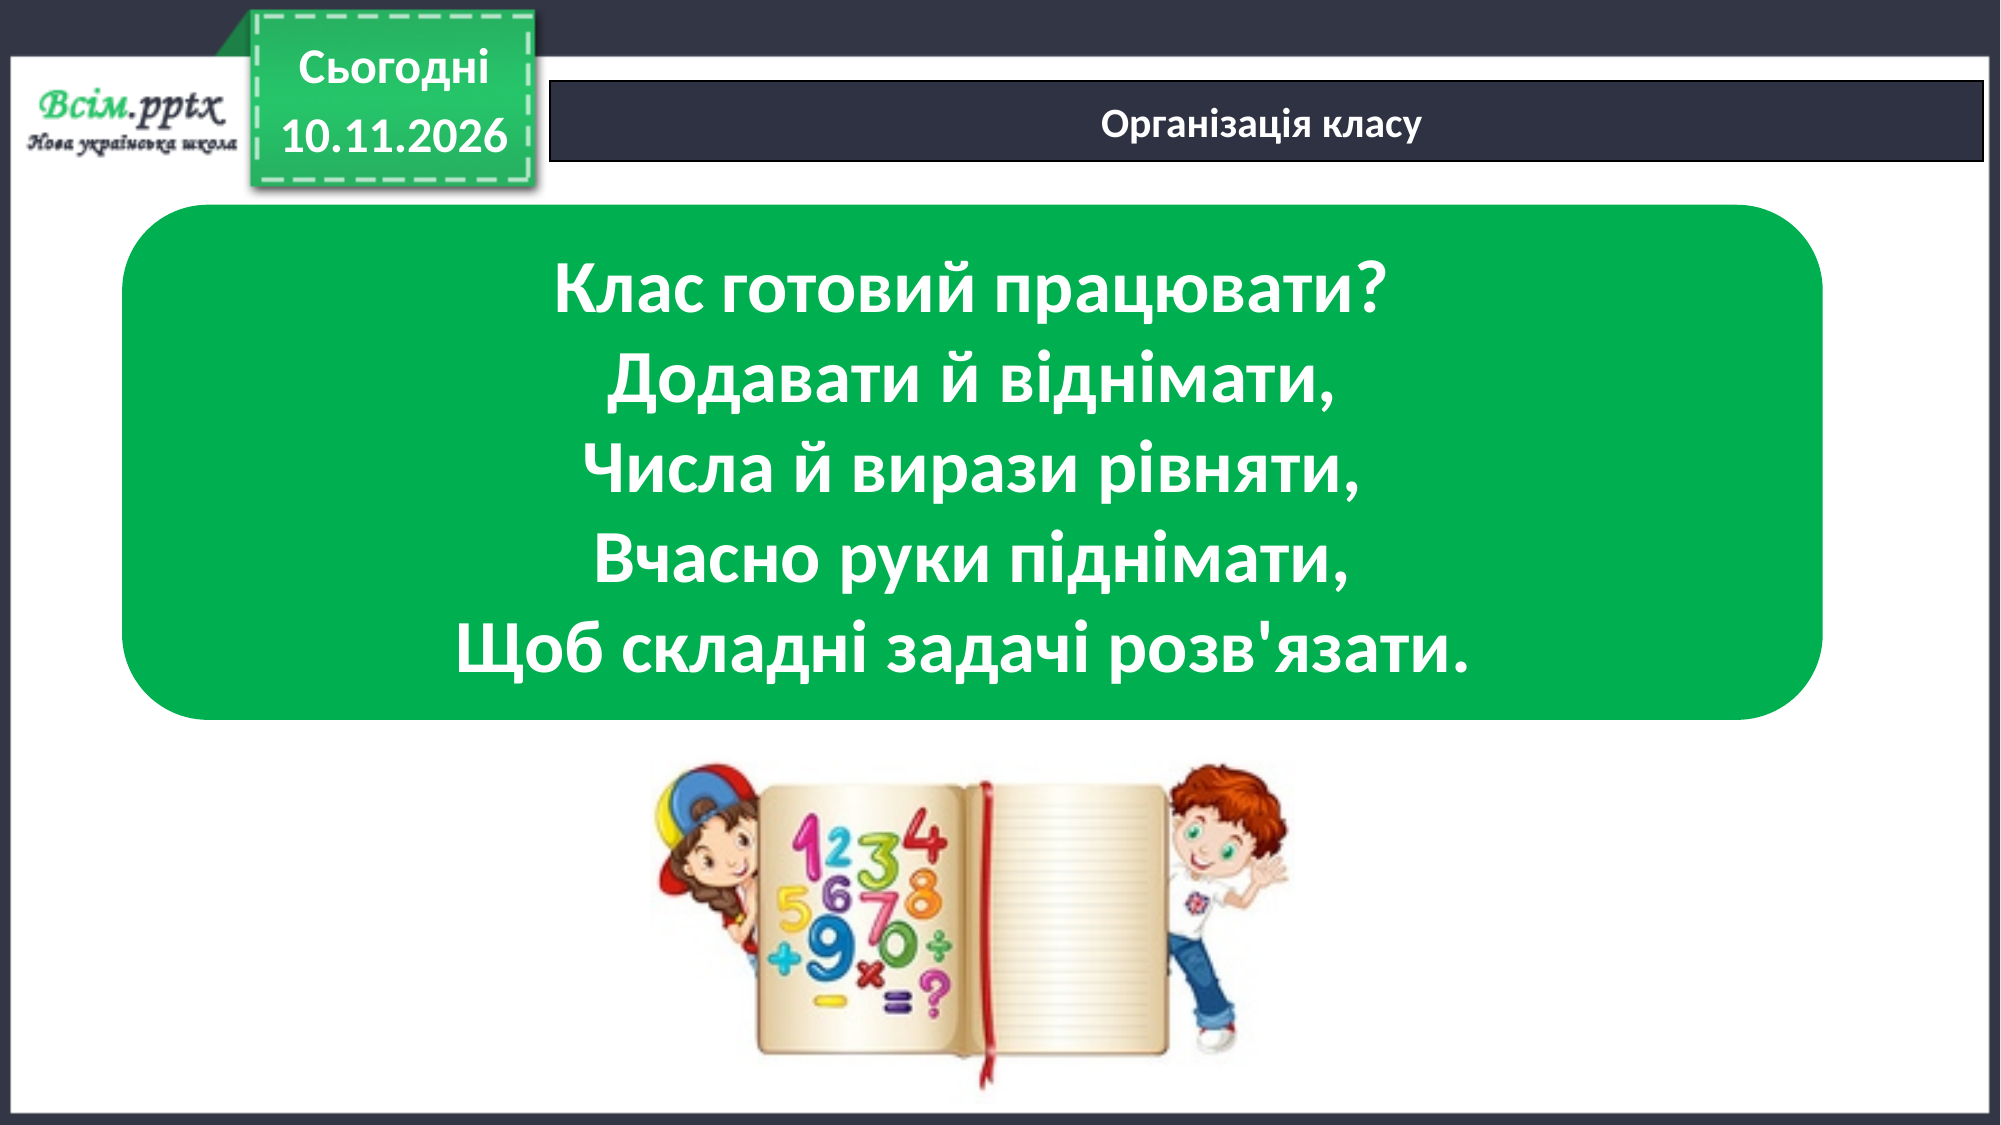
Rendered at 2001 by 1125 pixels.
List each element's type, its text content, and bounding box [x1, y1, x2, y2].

picture [0, 0, 2001, 1125]
text_box Клас готовий працювати? Додавати й віднімати, Числа й вирази рівняти, Вчасно руки піднімати, Щоб складні задачі розв'язати. [122, 204, 1823, 720]
text_box 19.03.2022 [263, 101, 524, 164]
text_box Сьогодні [284, 26, 535, 101]
text_box Організація класу [549, 80, 1984, 162]
